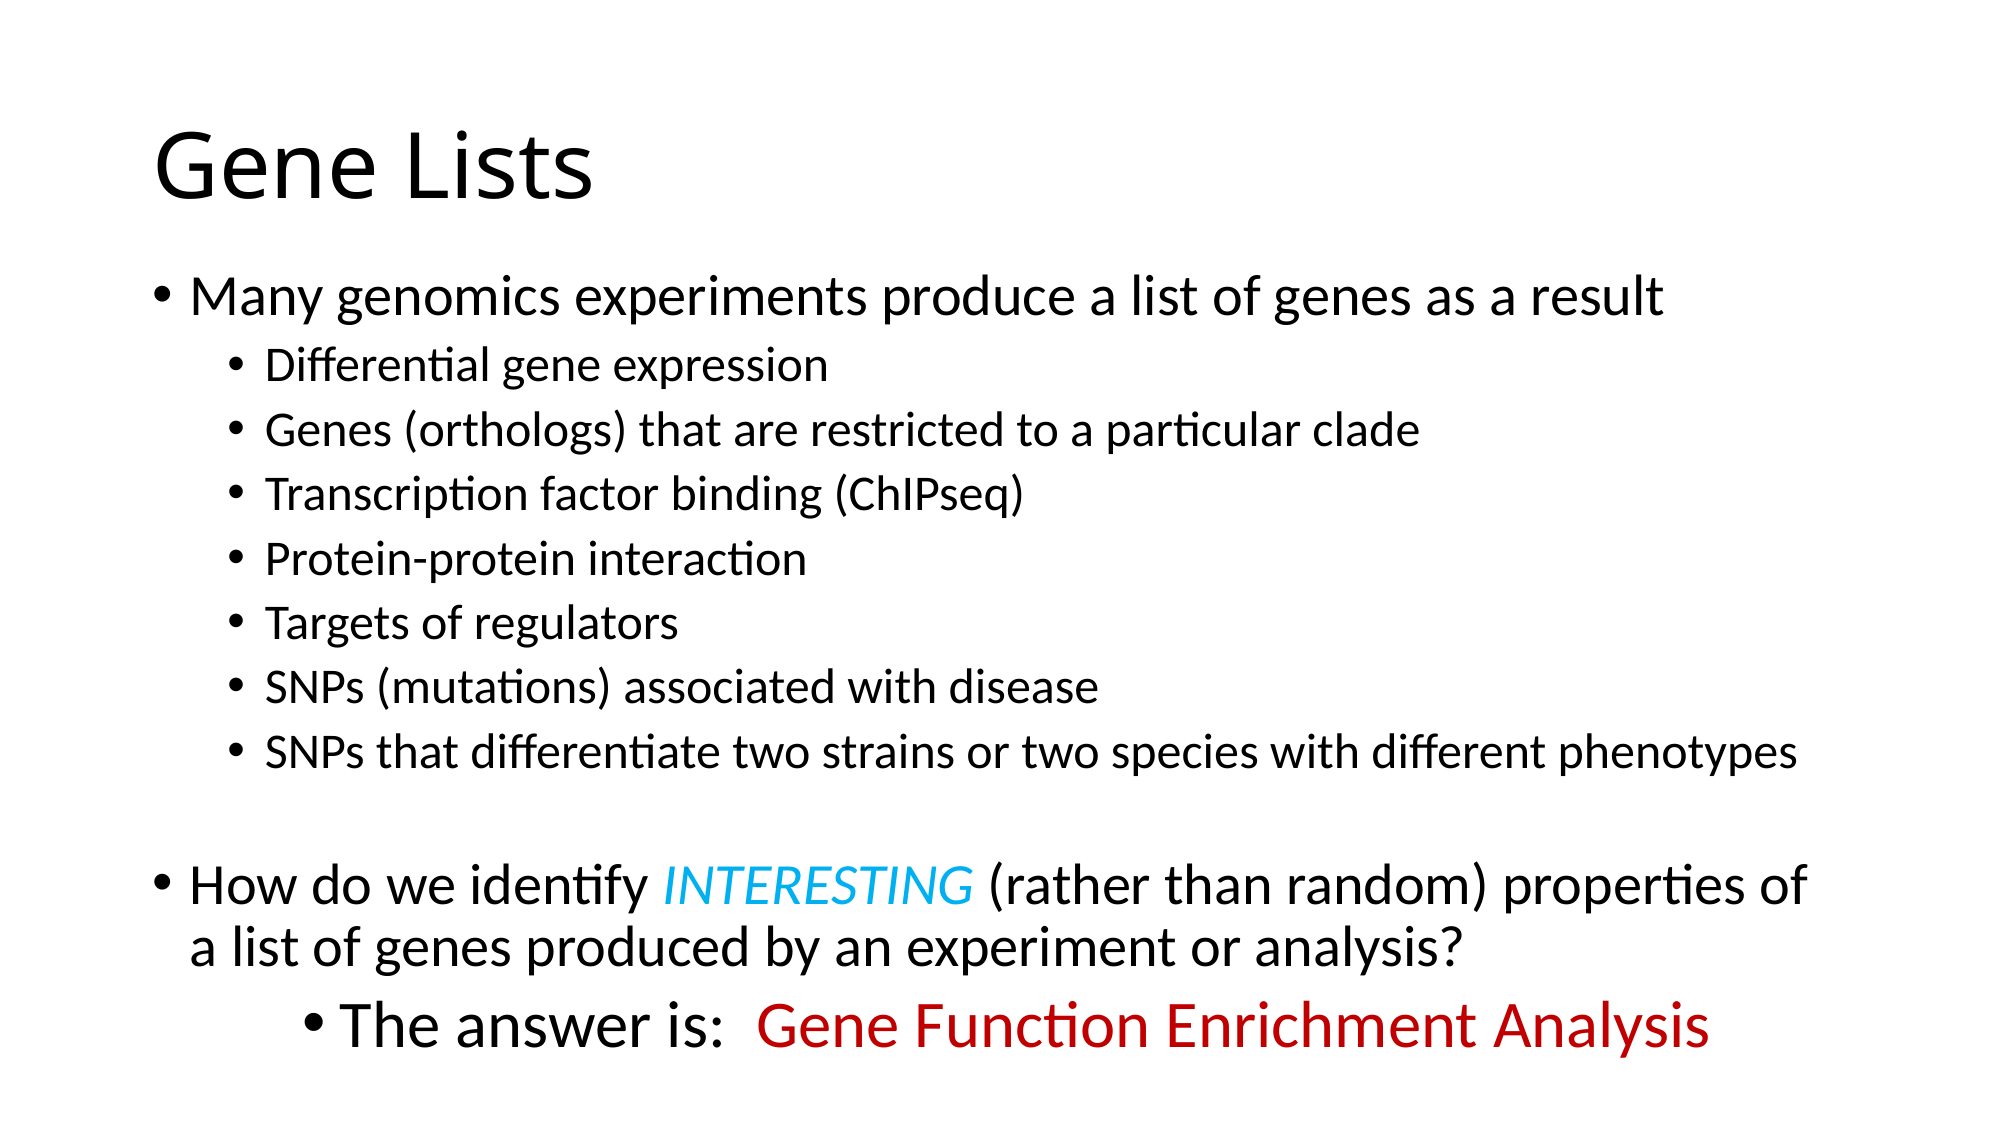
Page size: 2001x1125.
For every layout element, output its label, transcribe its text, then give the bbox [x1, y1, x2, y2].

list Many genomics experiments produce a list of genes as a result Differential gene expression Genes (orthologs) that are restricted to a particular clade Transcription factor binding (ChIPseq) Protein-protein interaction Targets of regulators SNPs (mutations) associated with disease SNPs that differentiate two strains or two species with different phenotypes How do we identify INTERESTING (rather than random) properties of a list of genes produced by an experiment or analysis? The answer is: Gene Function Enrichment Analysis [137, 258, 1863, 1083]
title Gene Lists [137, 59, 1863, 258]
